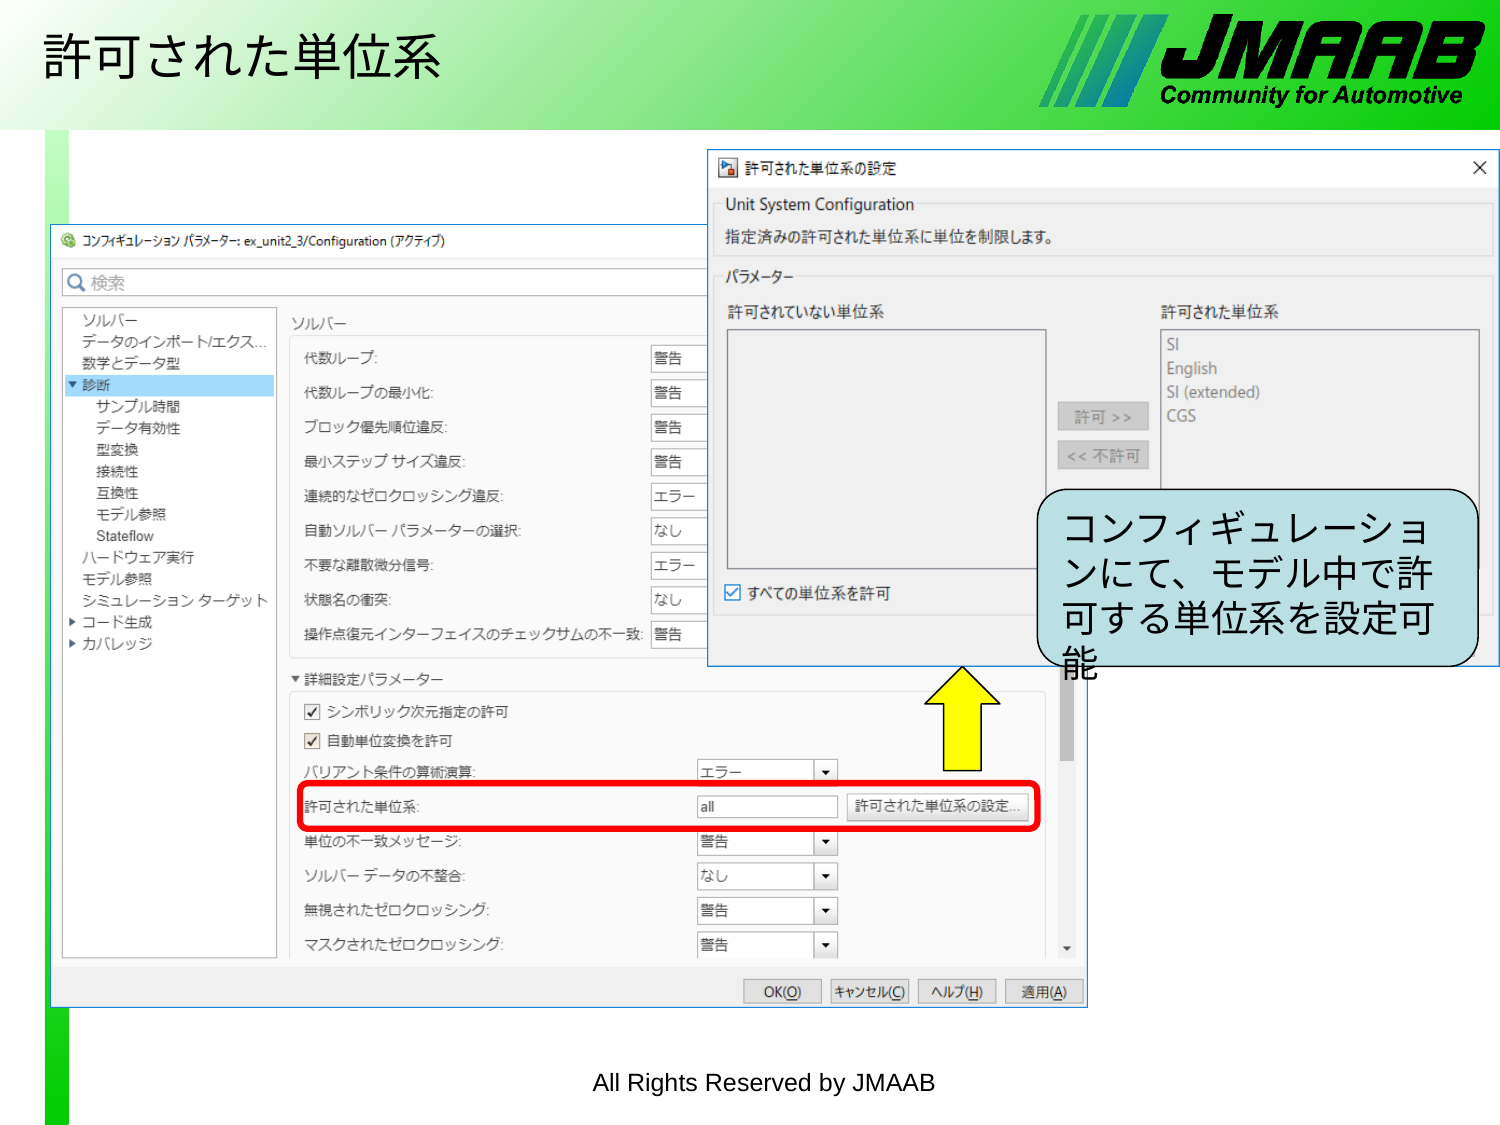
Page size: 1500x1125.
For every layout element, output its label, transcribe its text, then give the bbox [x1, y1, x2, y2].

picture [1036, 11, 1486, 109]
picture [49, 149, 1500, 1008]
title 許可された単位系 [27, 21, 1057, 91]
